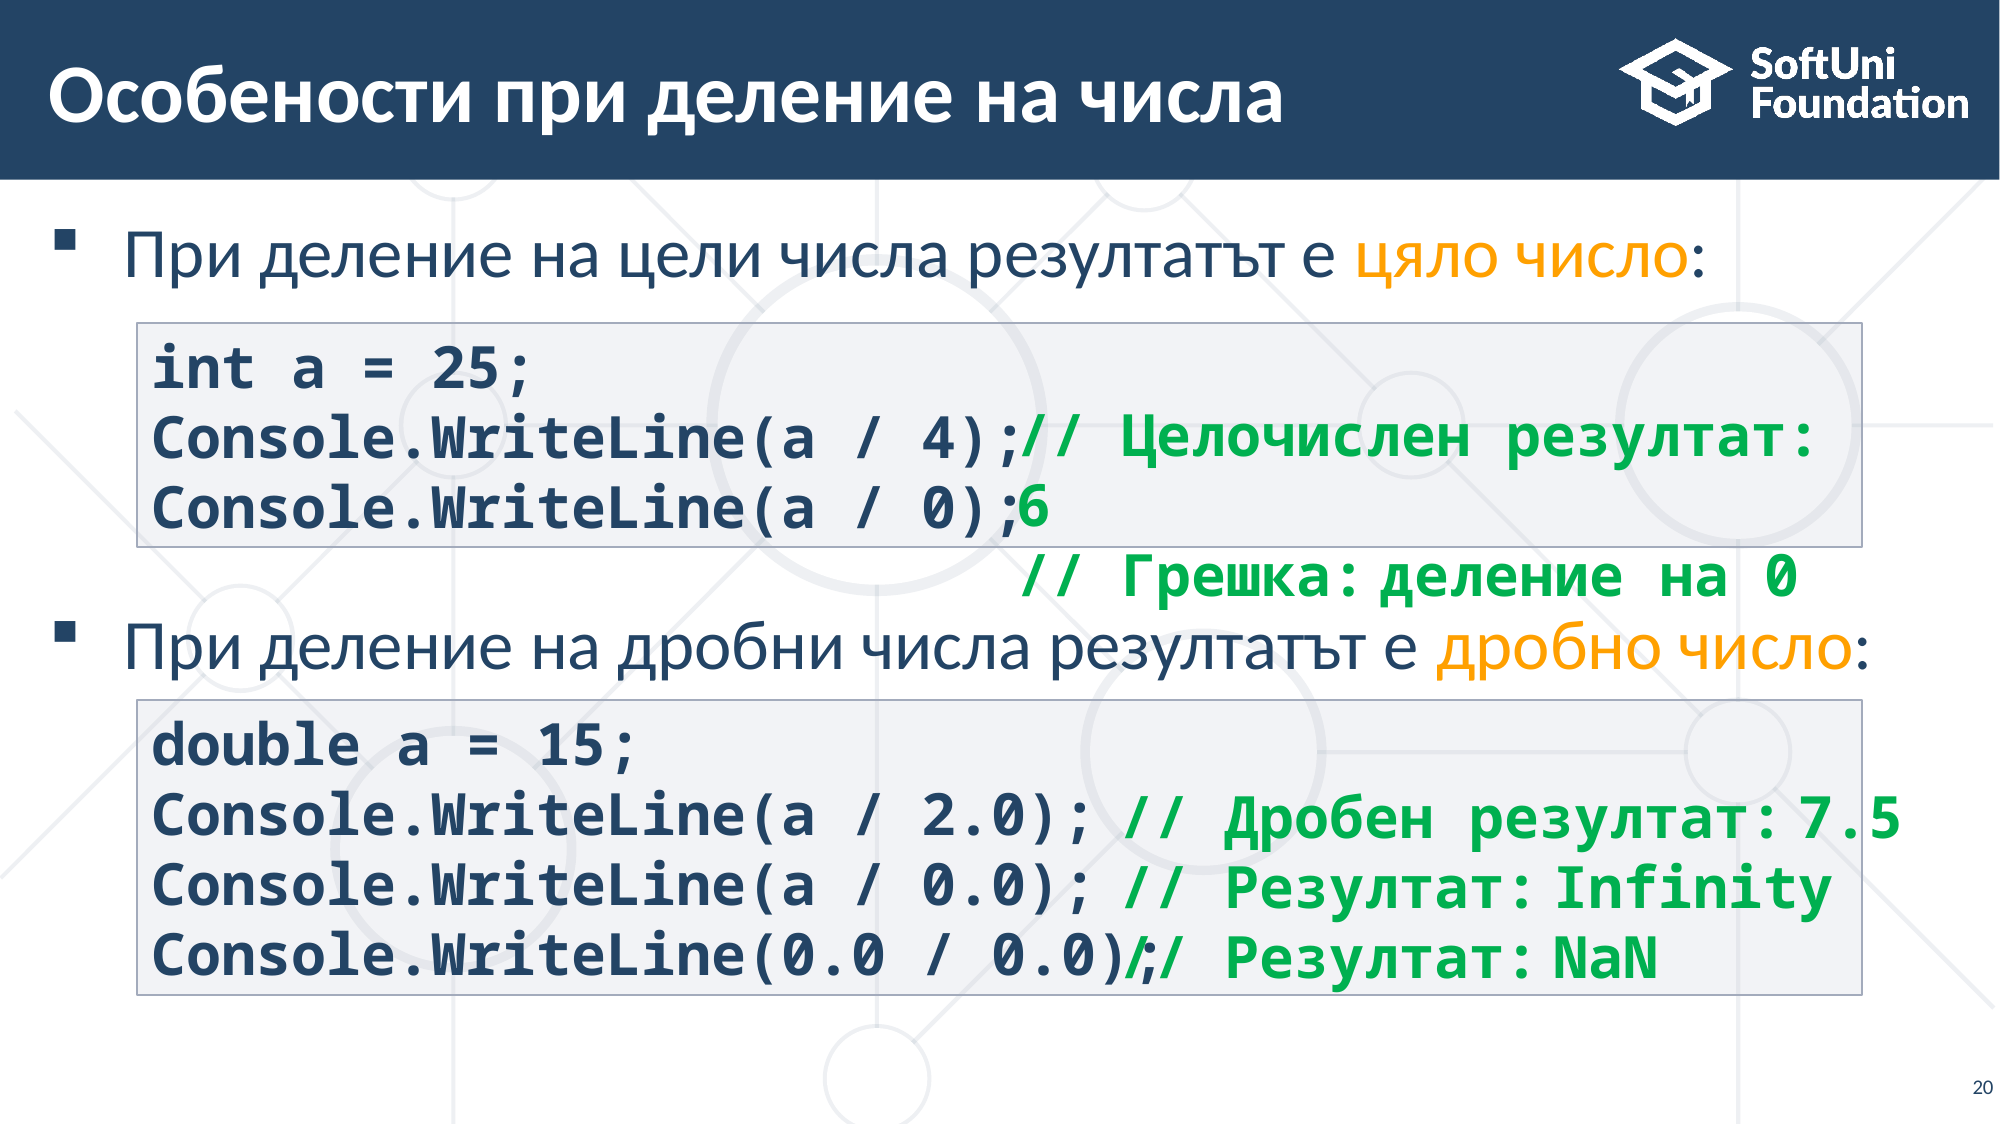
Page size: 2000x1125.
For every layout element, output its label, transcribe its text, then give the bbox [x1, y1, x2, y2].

slide_number 20 [1929, 1070, 2000, 1103]
text_box // Целочислен резултат: 6 // Грешка: деление на 0 [1001, 390, 1863, 616]
title Особености при деление на числа [31, 16, 1591, 162]
text_box double a = 15; Console.WriteLine(a / 2.0); Console.WriteLine(a / 0.0); Console.WriteLine(0.0 / 0.0); [136, 699, 1863, 995]
list При деление на цели числа резултатът е цяло число: При деление на дробни числа резултатът е дробно число: [31, 196, 1970, 1050]
text_box // Дробен резултат: 7.5 // Резултат: Infinity // Резултат: NaN [1105, 772, 1965, 1068]
picture [1618, 38, 1968, 126]
text_box int a = 25; Console.WriteLine(a / 4); Console.WriteLine(a / 0); [136, 322, 1863, 548]
